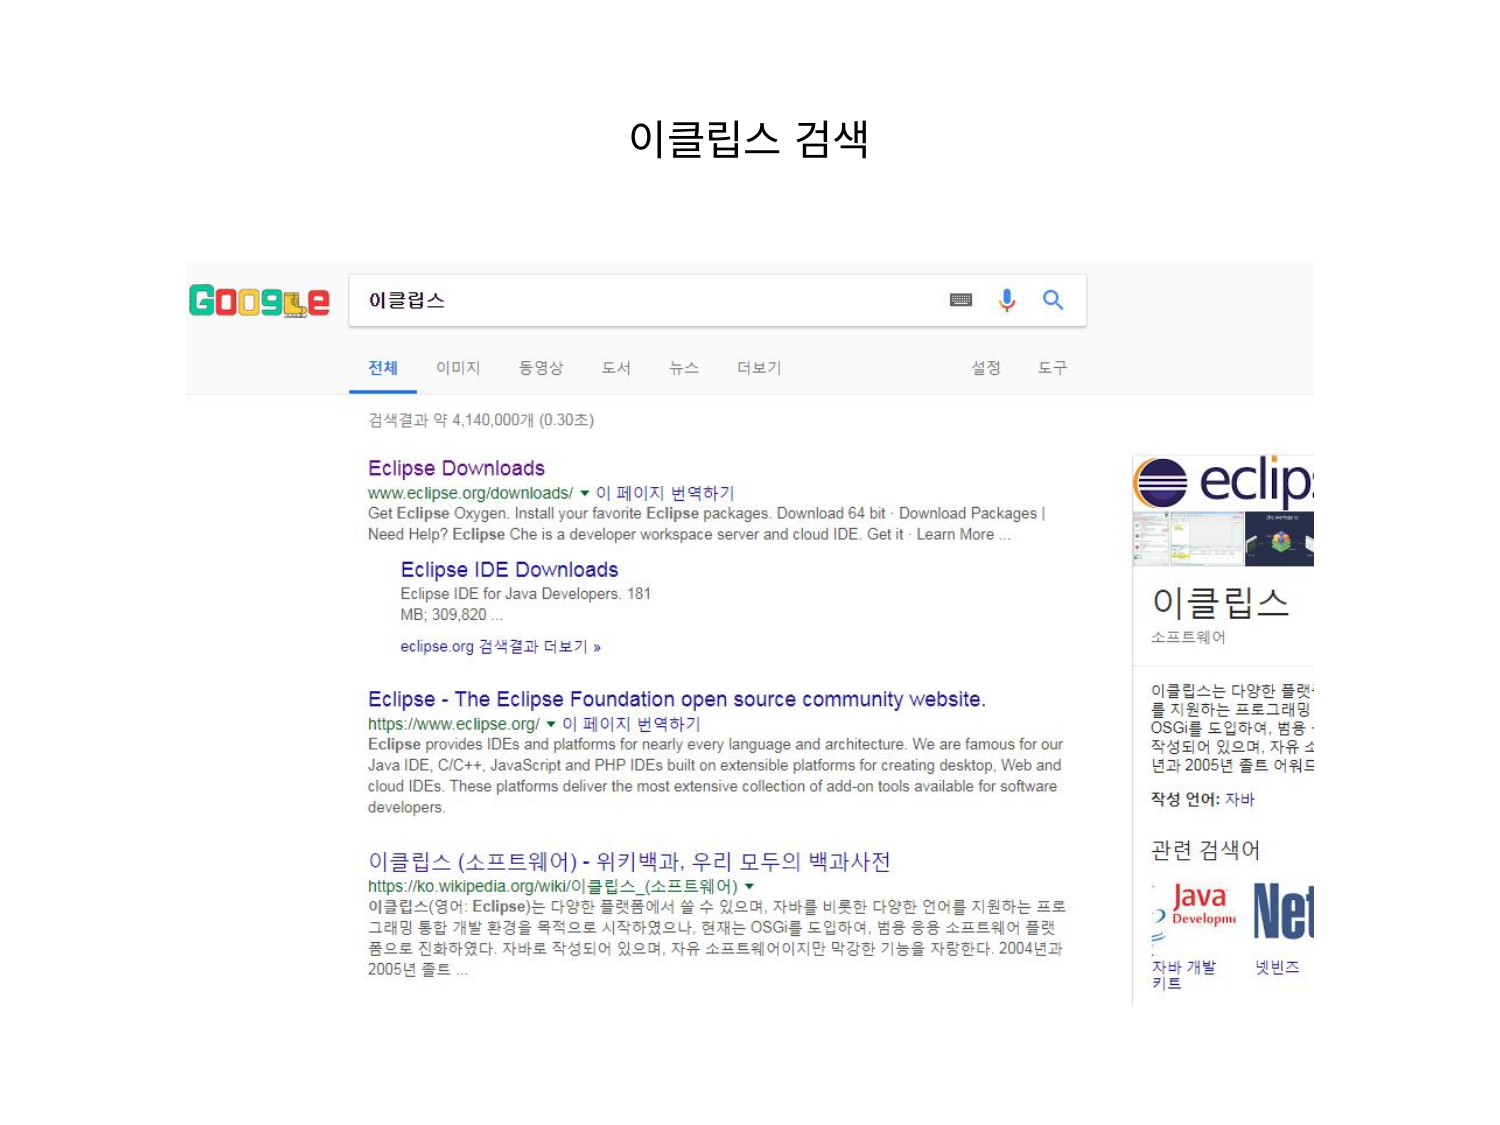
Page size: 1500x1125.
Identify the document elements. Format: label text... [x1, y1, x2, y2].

title 이클립스 검색 [75, 45, 1425, 233]
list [186, 262, 1314, 1006]
